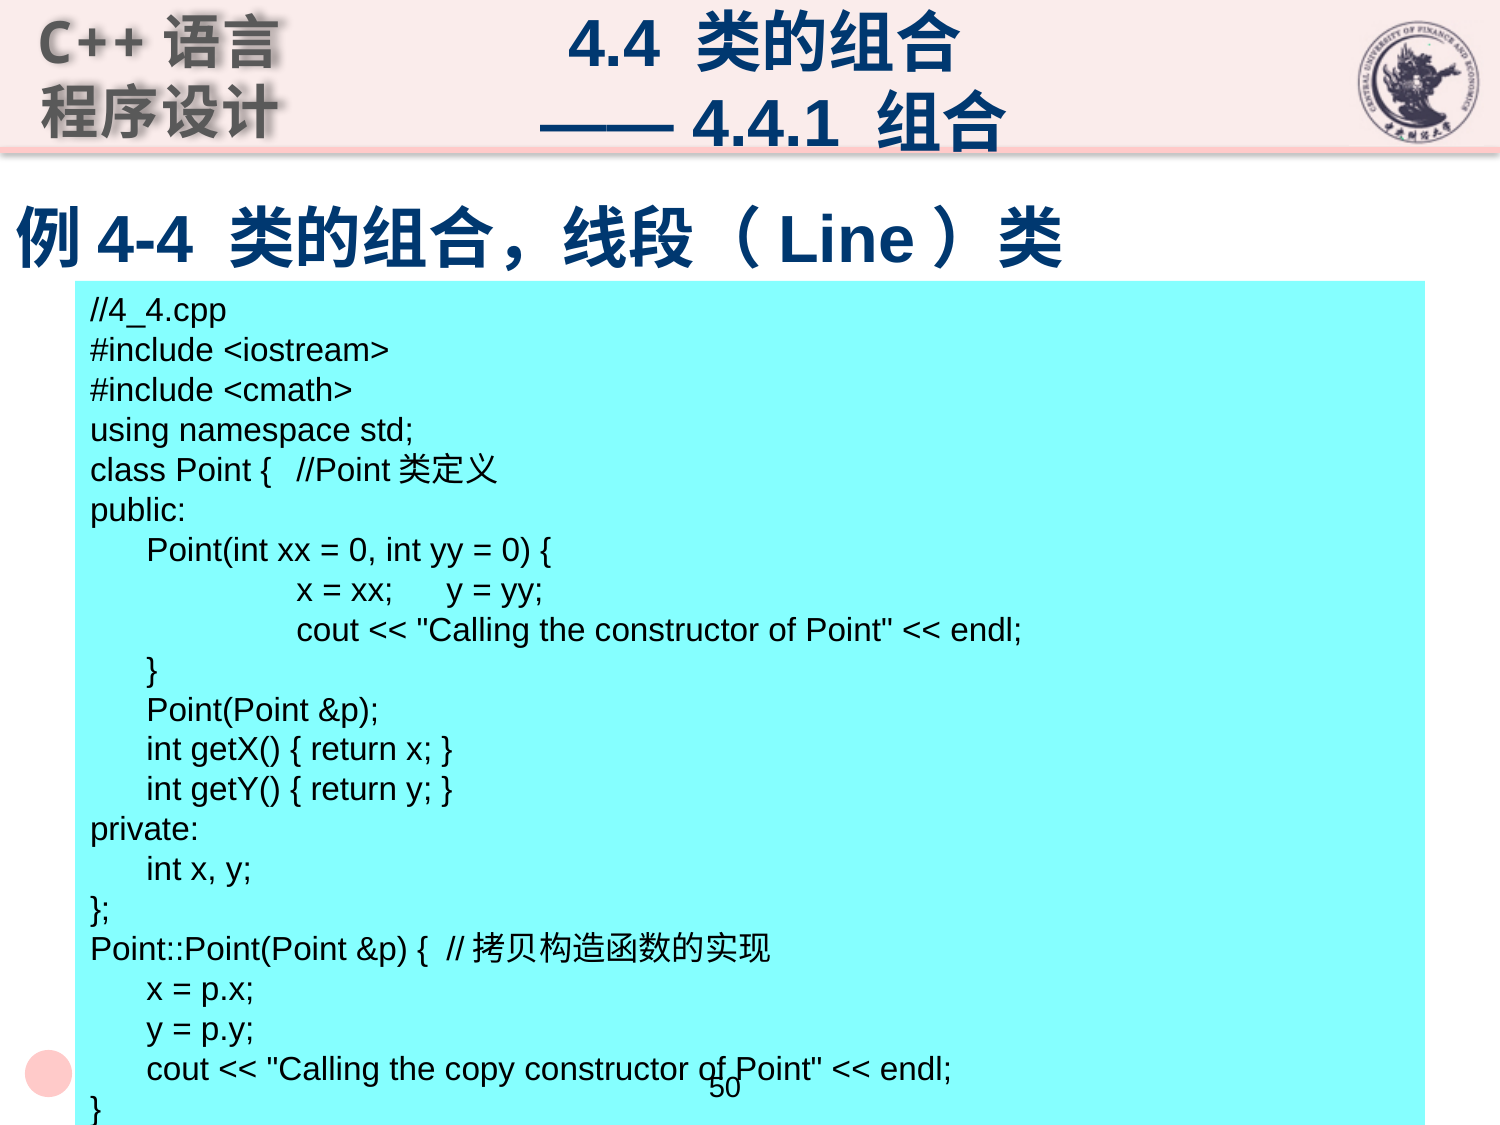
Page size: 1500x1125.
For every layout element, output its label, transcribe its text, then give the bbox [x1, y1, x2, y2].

picture [0, 0, 1500, 147]
slide_number 50 [674, 1046, 776, 1125]
text_box 4.4 类的组合 —— 4.4.1 组合 [337, 44, 1193, 115]
list //4_4.cpp #include <iostream> #include <cmath> using namespace std; class Point { //Point类定义 public: Point(int xx = 0, int yy = 0) { x = xx; y = yy; cout << "Calling the constructor of Point" << endl; } Point(Point &p); int getX() { return x; } int getY() { return y; } private: int x, y; }; Point::Point(Point &p) { //拷贝构造函数的实现 x = p.x; y = p.y; cout << "Calling the copy constructor of Point" << endl; } [74, 280, 1426, 1125]
title 例4-4 类的组合，线段（Line）类 [0, 149, 1351, 323]
